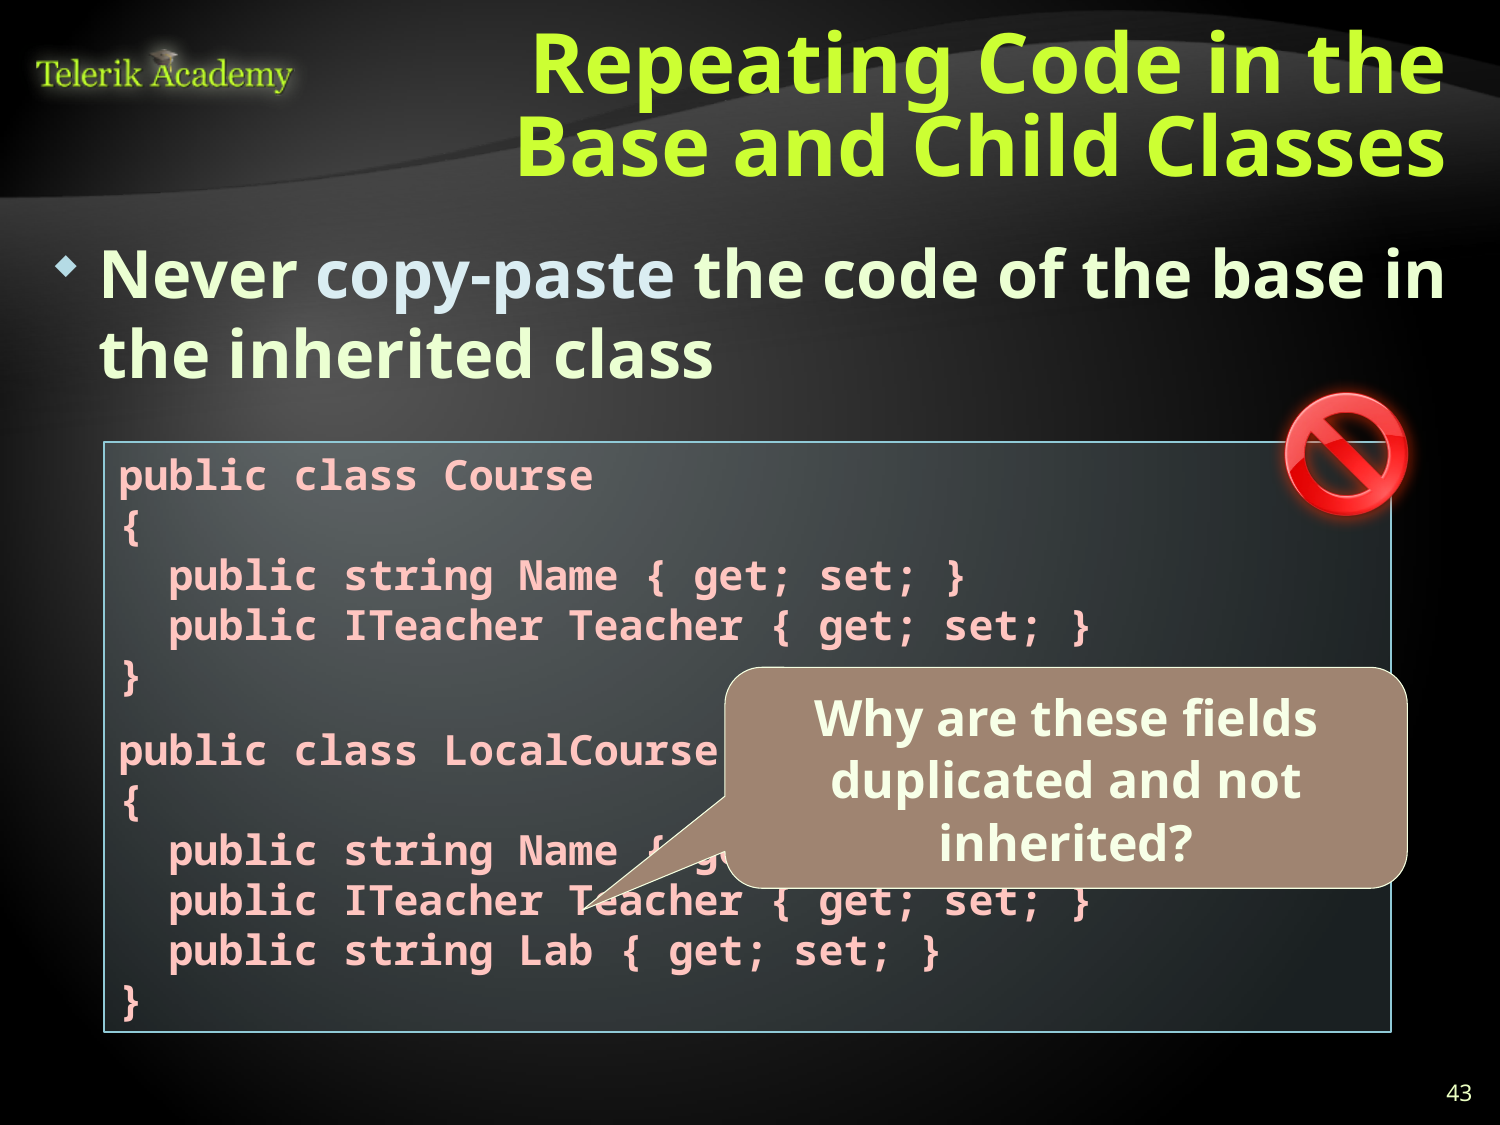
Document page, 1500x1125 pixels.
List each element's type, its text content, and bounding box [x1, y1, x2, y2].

title Repeating Code in the Base and Child Classes [300, 23, 1463, 196]
list Never copy-paste the code of the base in the inherited class [37, 224, 1463, 413]
slide_number 43 [1412, 1074, 1488, 1113]
text_box public class Course { public string Name { get; set; } public ITeacher Teacher { get; set; } } public class LocalCourse { public string Name { get; set; } public ITeacher Teacher { get; set; } public string Lab { get; set; } } [103, 441, 1392, 1032]
text_box Why are these fields duplicated and not inherited? [581, 667, 1408, 911]
picture [0, 0, 1500, 1125]
